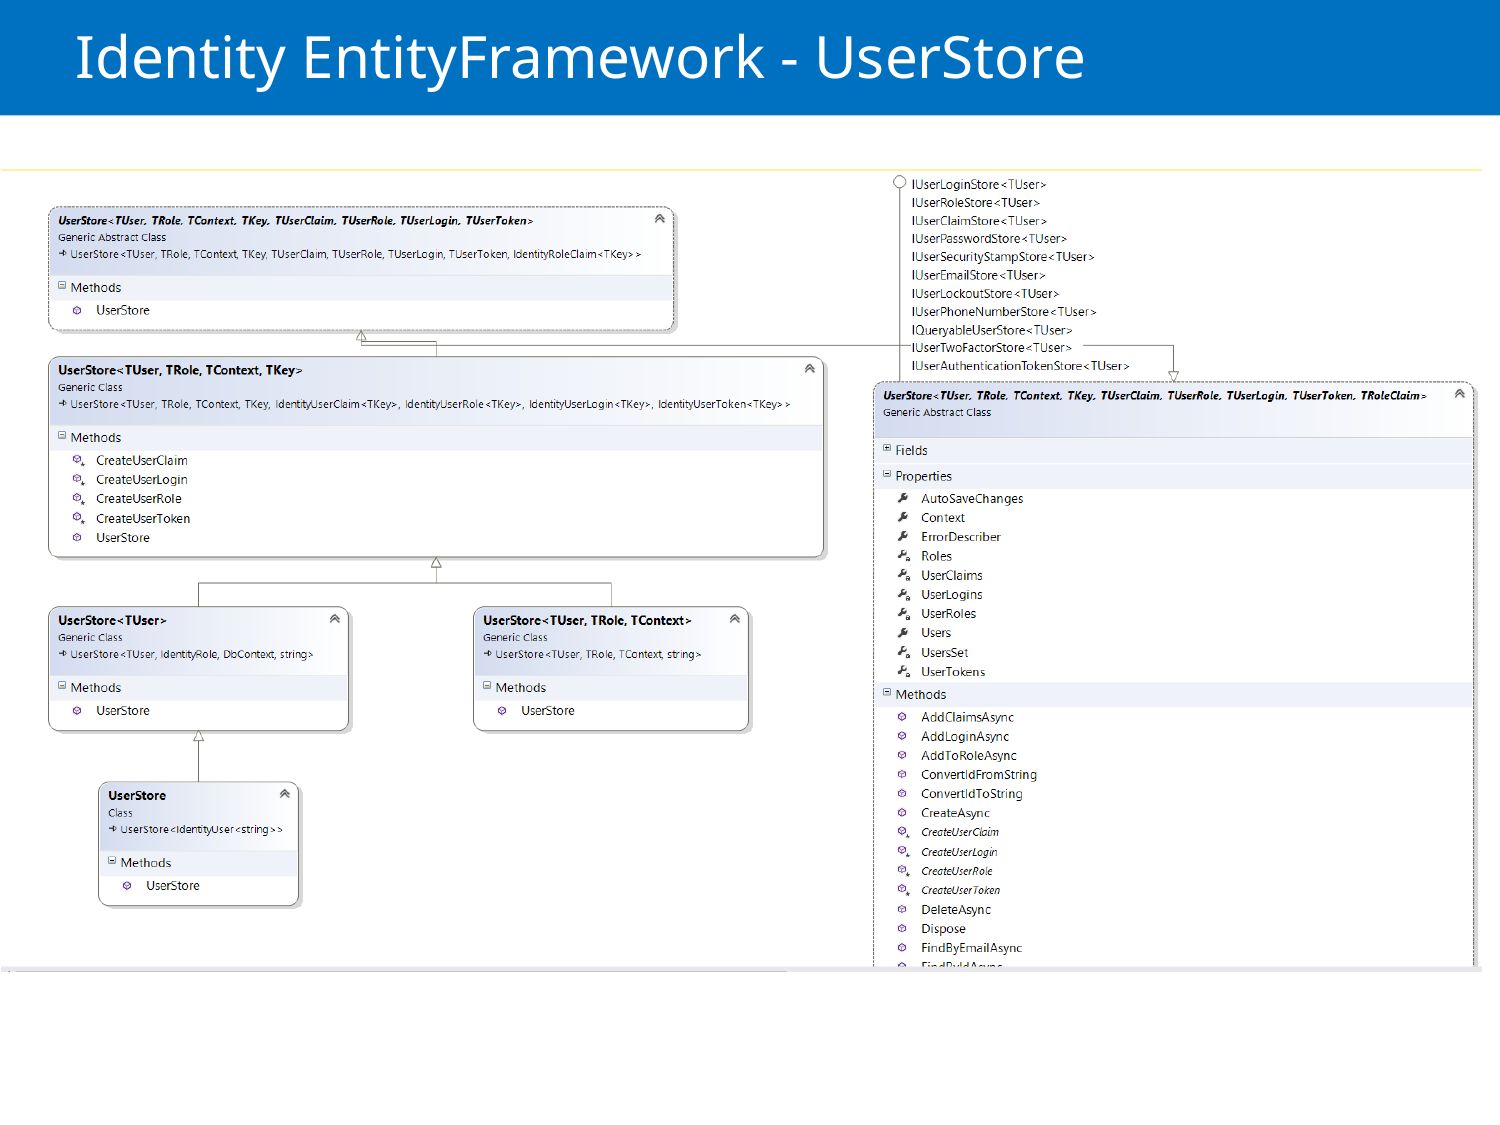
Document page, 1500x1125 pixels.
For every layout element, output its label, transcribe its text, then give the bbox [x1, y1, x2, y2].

title Identity EntityFramework - UserStore [75, 0, 1351, 122]
picture [0, 169, 1482, 972]
